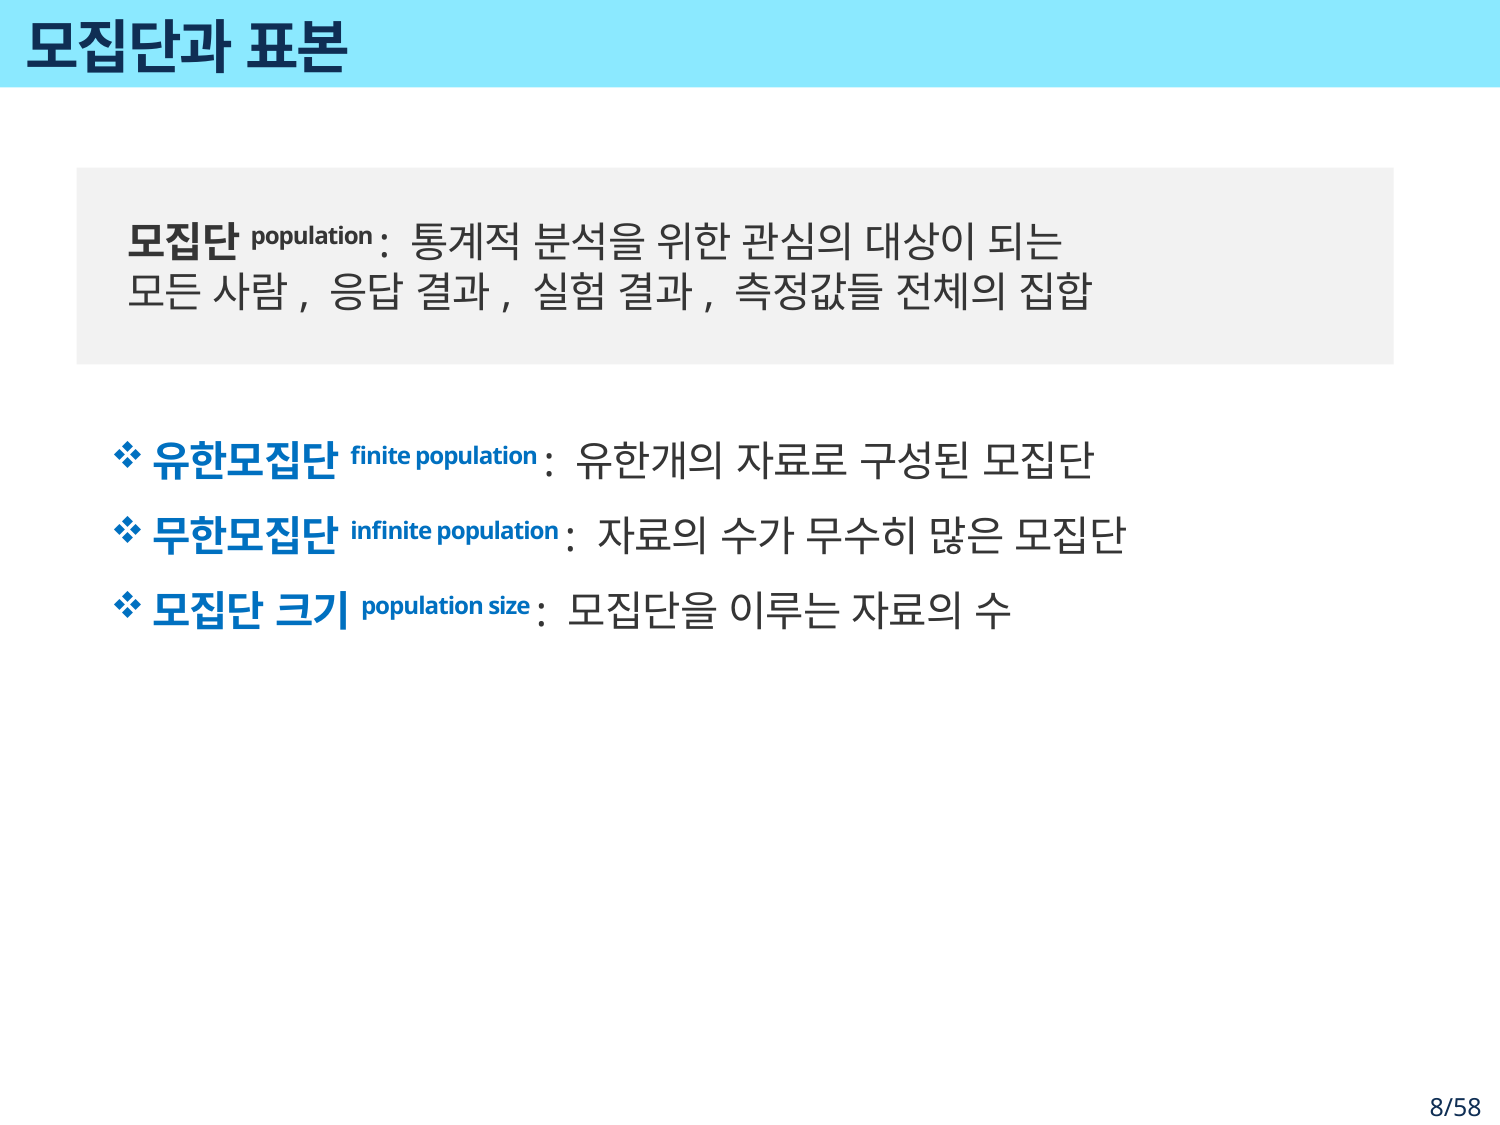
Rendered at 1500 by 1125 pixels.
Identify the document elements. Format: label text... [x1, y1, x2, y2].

text_box 모집단population : 통계적 분석을 위한 관심의 대상이 되는 모든 사람, 응답 결과, 실험 결과, 측정값들 전체의 집합 [112, 208, 1371, 323]
title 모집단과 표본 [10, 5, 1288, 84]
text_box 유한모집단finite population : 유한개의 자료로 구성된 모집단 무한모집단infinite population : 자료의 수가 무수히 많은 모집단 모집단 크기population size : 모집단을 이루는 자료의 수 [95, 427, 1391, 667]
text_box [75, 166, 1396, 367]
